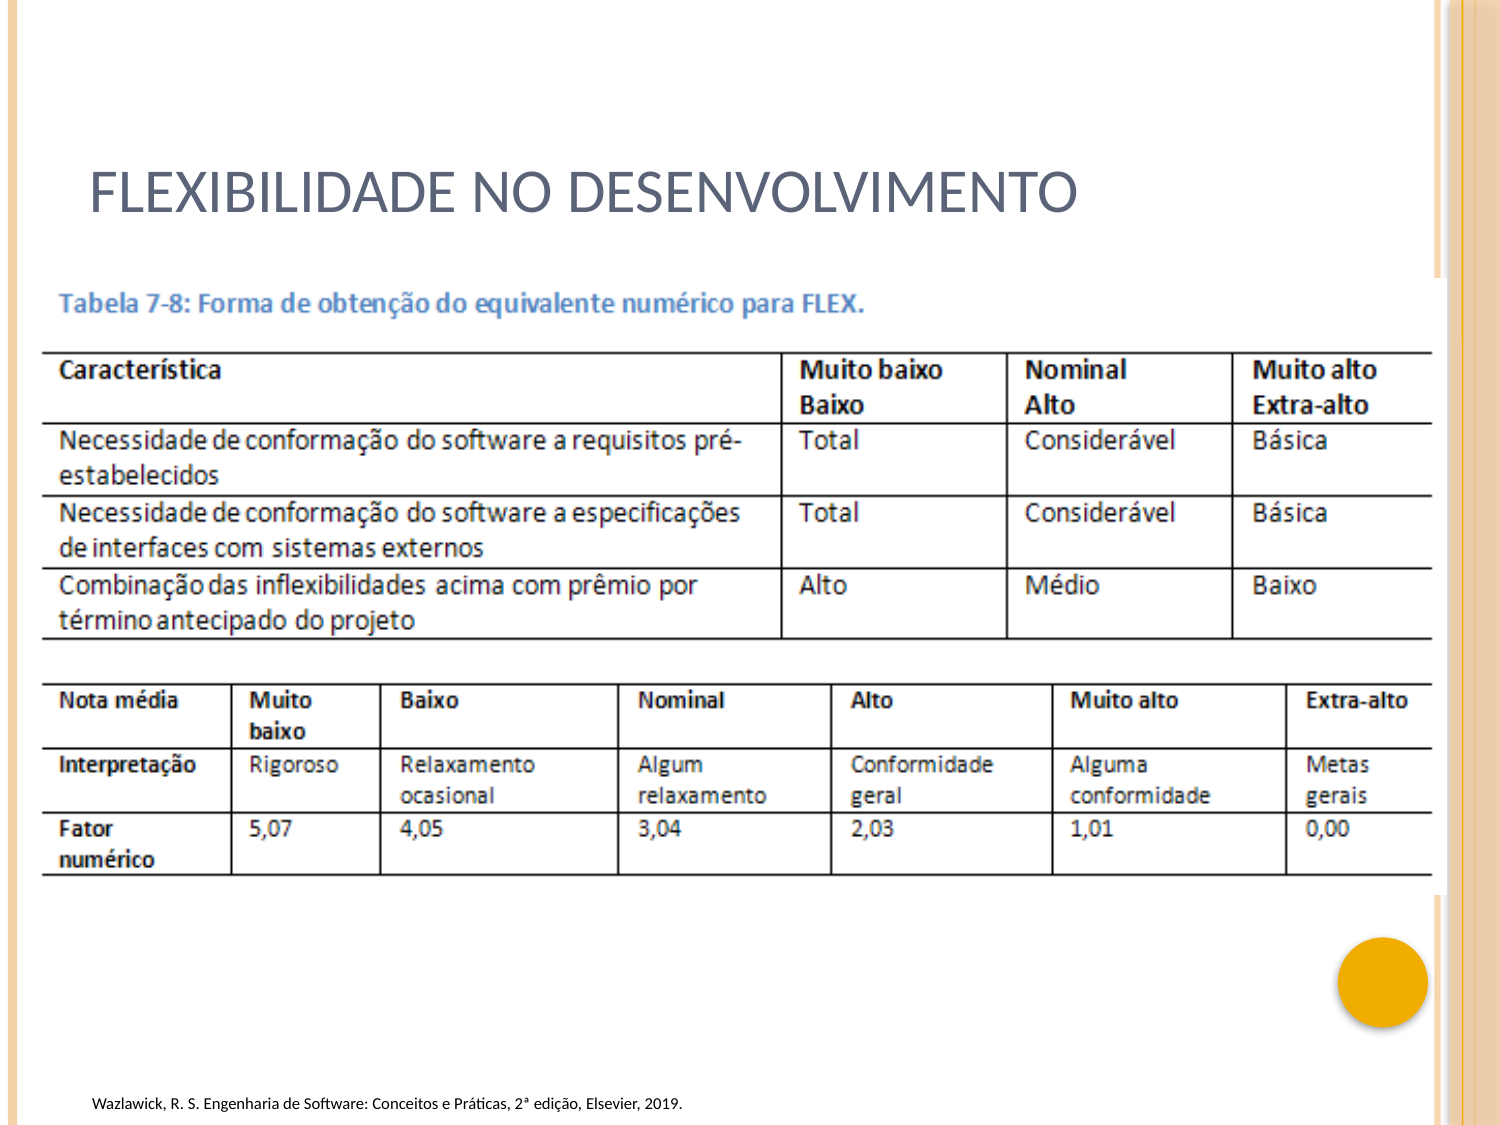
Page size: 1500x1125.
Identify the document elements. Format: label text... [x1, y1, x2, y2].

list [19, 278, 1448, 896]
title Flexibilidade no desenvolvimento [75, 45, 1300, 233]
